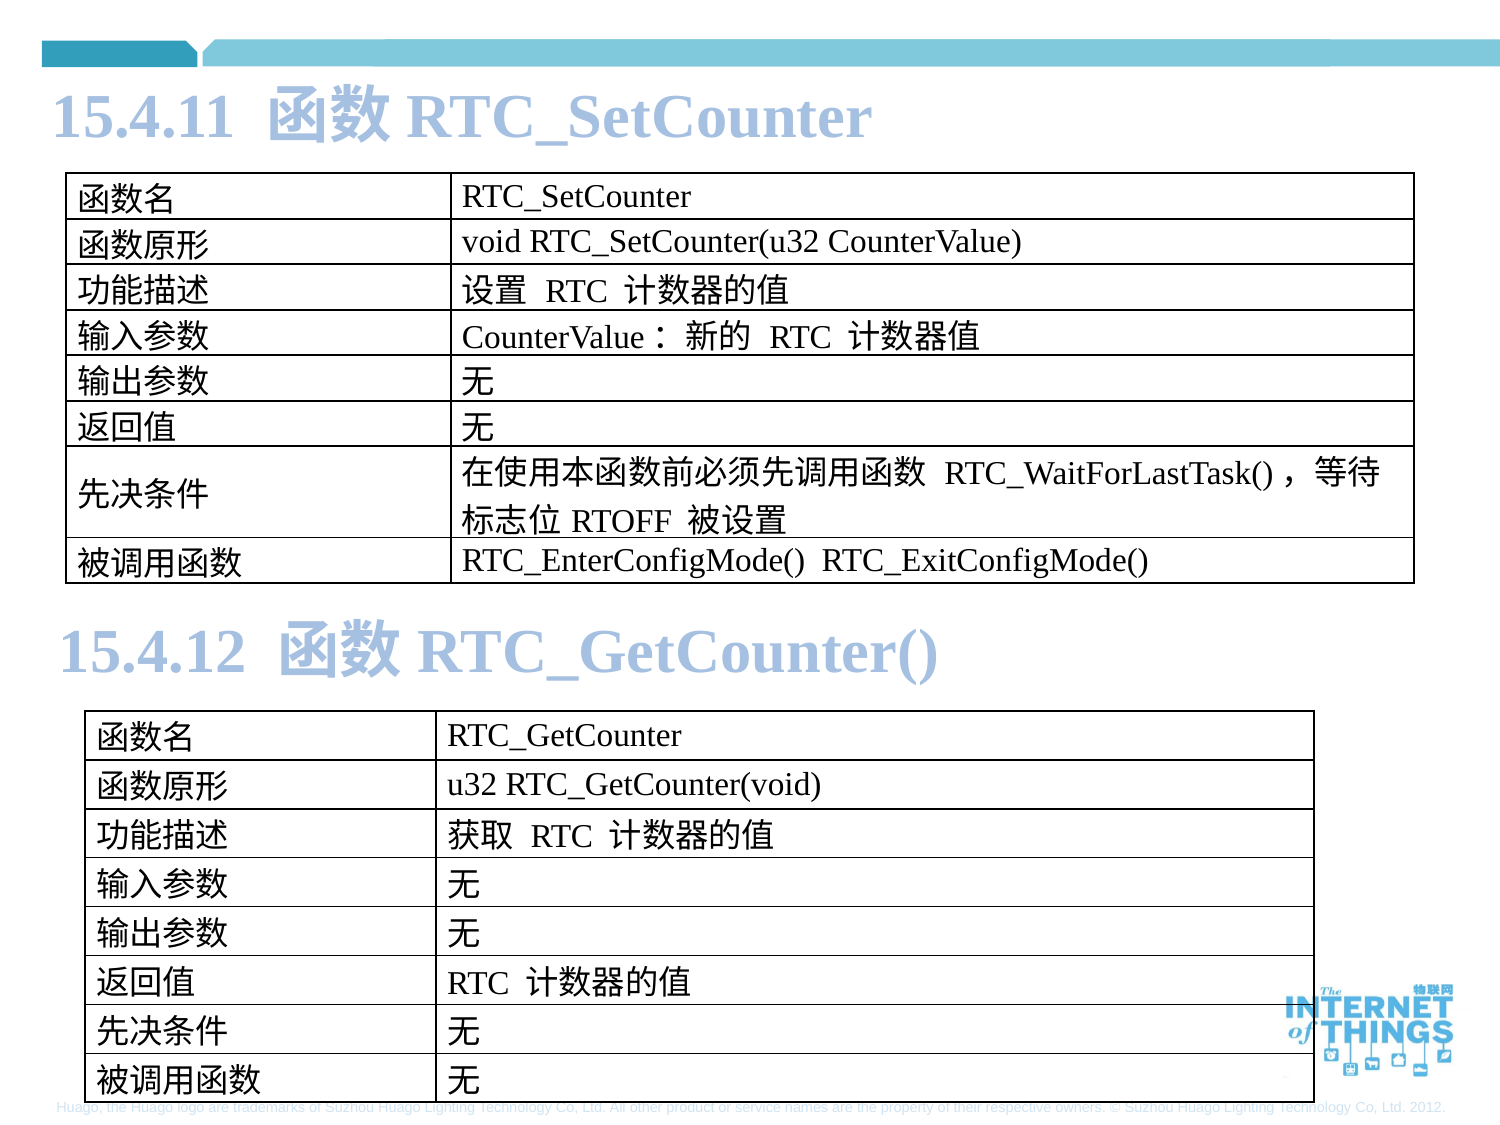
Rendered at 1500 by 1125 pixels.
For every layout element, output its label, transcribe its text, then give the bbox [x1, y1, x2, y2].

table_cell 无 [437, 907, 1313, 955]
table_cell 被调用函数 [86, 1054, 435, 1101]
table_cell 返回值 [86, 956, 435, 1004]
table_cell 输入参数 [67, 311, 450, 354]
table_cell 获取 RTC 计数器的值 [437, 810, 1313, 857]
text_box 15.4.11 函数RTC_SetCounter [37, 67, 1263, 158]
table_header RTC_GetCounter [437, 712, 1313, 759]
table_cell 返回值 [67, 402, 450, 445]
table_cell 函数原形 [86, 761, 435, 808]
table_cell RTC_EnterConfigMode() RTC_ExitConfigMode() [452, 538, 1413, 582]
table_cell void RTC_SetCounter(u32 CounterValue) [452, 220, 1413, 263]
table_cell 设置 RTC 计数器的值 [452, 265, 1413, 309]
picture [1315, 984, 1475, 1078]
table_cell 输出参数 [67, 356, 450, 400]
table_cell 无 [452, 402, 1413, 445]
table_cell 被调用函数 [67, 538, 450, 582]
table_cell 无 [437, 1054, 1313, 1101]
table_cell CounterValue：新的 RTC 计数器值 [452, 311, 1413, 354]
table_cell u32 RTC_GetCounter(void) [437, 761, 1313, 808]
table_cell 无 [437, 1005, 1313, 1053]
table_header RTC_SetCounter [452, 174, 1413, 218]
table_header 函数名 [86, 712, 435, 759]
table_cell RTC 计数器的值 [437, 956, 1313, 1004]
table_header 函数名 [67, 174, 450, 218]
table_cell 在使用本函数前必须先调用函数 RTC_WaitForLastTask()，等待标志位RTOFF 被设置 [452, 447, 1413, 537]
table_cell 无 [437, 858, 1313, 906]
table_cell 输入参数 [86, 858, 435, 906]
table_cell 功能描述 [67, 265, 450, 309]
table_cell 功能描述 [86, 810, 435, 857]
table_cell 先决条件 [86, 1005, 435, 1053]
table_cell 函数原形 [67, 220, 450, 263]
table_cell 先决条件 [67, 447, 450, 537]
table_cell 输出参数 [86, 907, 435, 955]
text_box 15.4.12 函数RTC_GetCounter() [44, 602, 1270, 693]
table_cell 无 [452, 356, 1413, 400]
